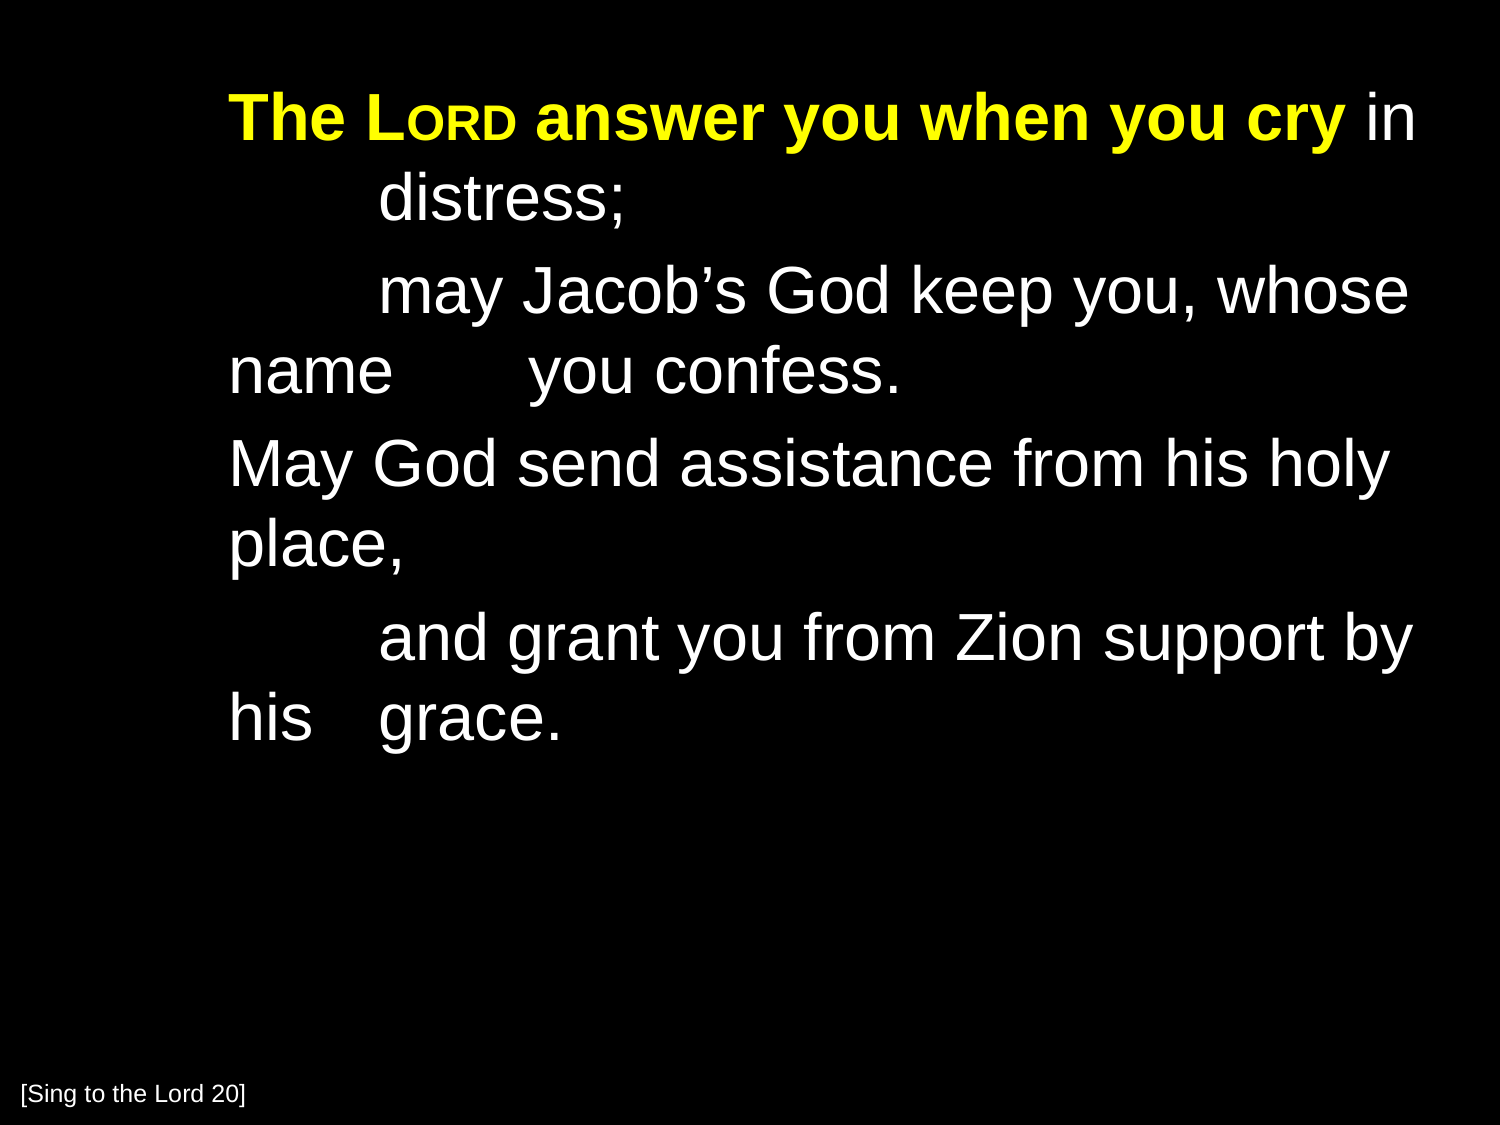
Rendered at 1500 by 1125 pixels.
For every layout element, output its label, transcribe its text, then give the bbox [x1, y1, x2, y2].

text_box [Sing to the Lord 20] [5, 1070, 526, 1115]
list The Lord answer you when you cry in distress; may Jacob’s God keep you, whose name you confess. May God send assistance from his holy place, and grant you from Zion support by his grace. [7, 66, 1500, 1071]
